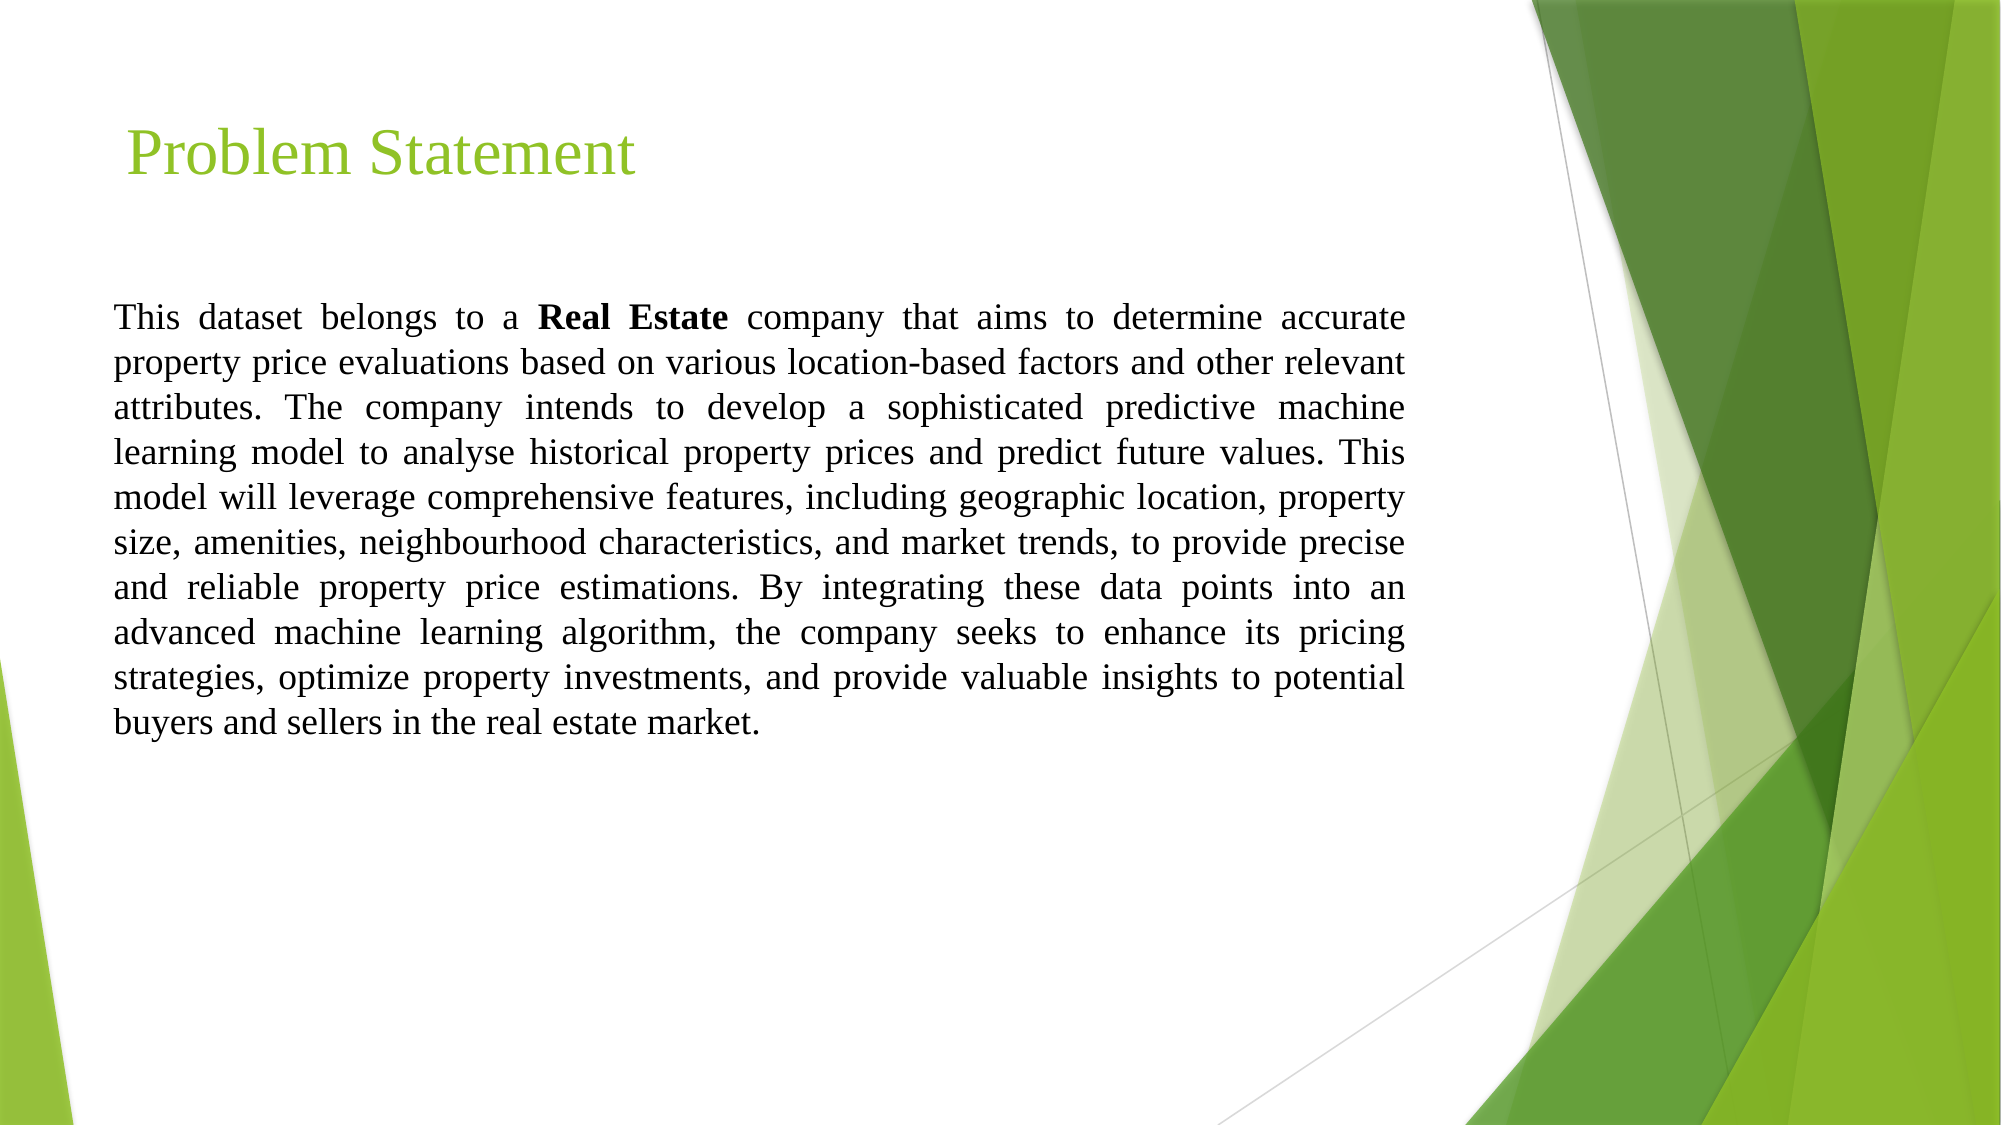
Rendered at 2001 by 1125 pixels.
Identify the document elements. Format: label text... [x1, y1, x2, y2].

text_box This dataset belongs to a Real Estate company that aims to determine accurate property price evaluations based on various location-based factors and other relevant attributes. The company intends to develop a sophisticated predictive machine learning model to analyse historical property prices and predict future values. This model will leverage comprehensive features, including geographic location, property size, amenities, neighbourhood characteristics, and market trends, to provide precise and reliable property price estimations. By integrating these data points into an advanced machine learning algorithm, the company seeks to enhance its pricing strategies, optimize property investments, and provide valuable insights to potential buyers and sellers in the real estate market. [99, 284, 1423, 840]
title Problem Statement [111, 99, 1522, 317]
